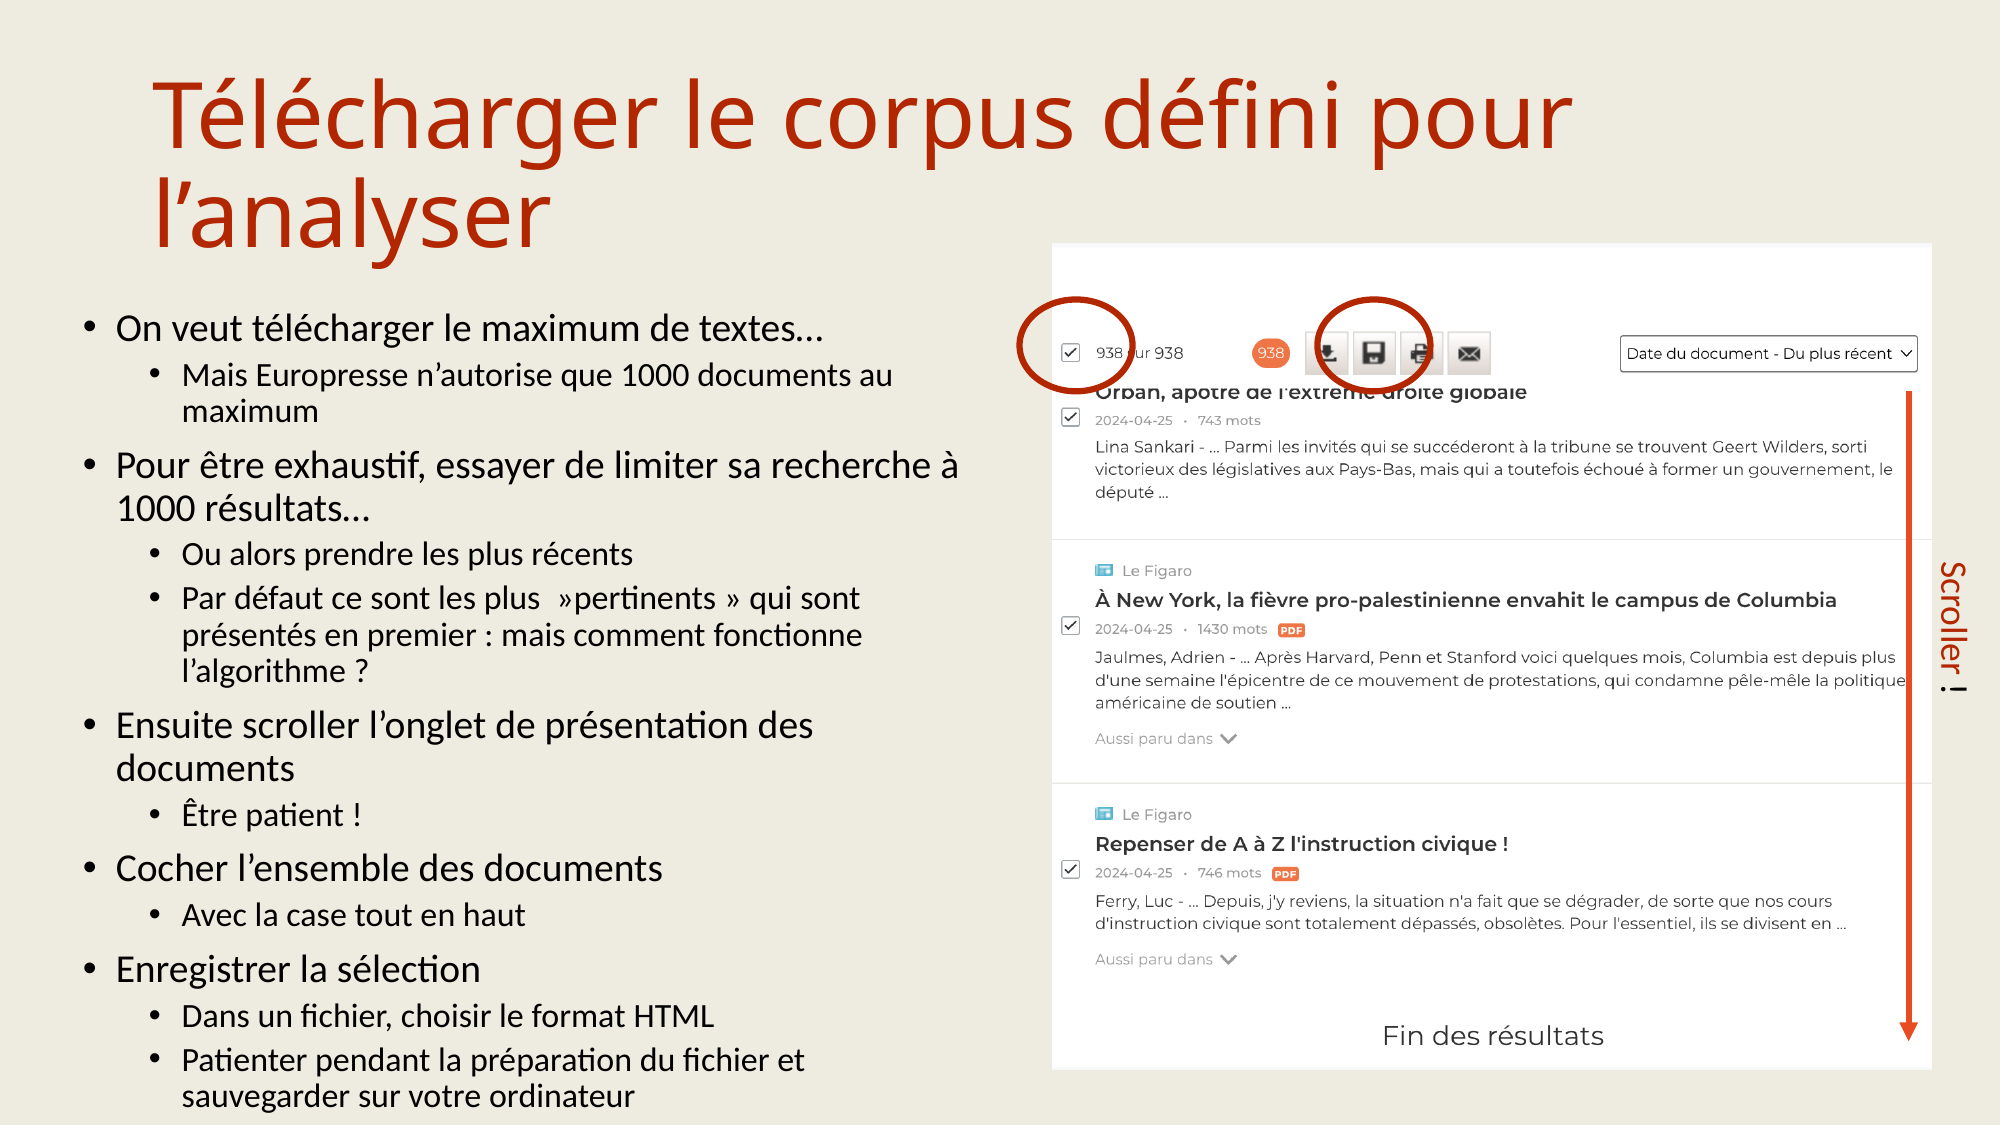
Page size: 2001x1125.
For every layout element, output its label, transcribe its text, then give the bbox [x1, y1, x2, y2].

text_box Scroller ! [1933, 546, 1987, 712]
title Télécharger le corpus défini pour l’analyser [137, 59, 1863, 278]
list On veut télécharger le maximum de textes… Mais Europresse n’autorise que 1000 documents au maximum Pour être exhaustif, essayer de limiter sa recherche à 1000 résultats… Ou alors prendre les plus récents Par défaut ce sont les plus »pertinents » qui sont présentés en premier : mais comment fonctionne l’algorithme ? Ensuite scroller l’onglet de présentation des documents Être patient ! Cocher l’ensemble des documents Avec la case tout en haut Enregistrer la sélection Dans un fichier, choisir le format HTML Patienter pendant la préparation du fichier et sauvegarder sur votre ordinateur [67, 299, 997, 1125]
text_box [1018, 302, 1052, 388]
picture [1052, 243, 1933, 1070]
